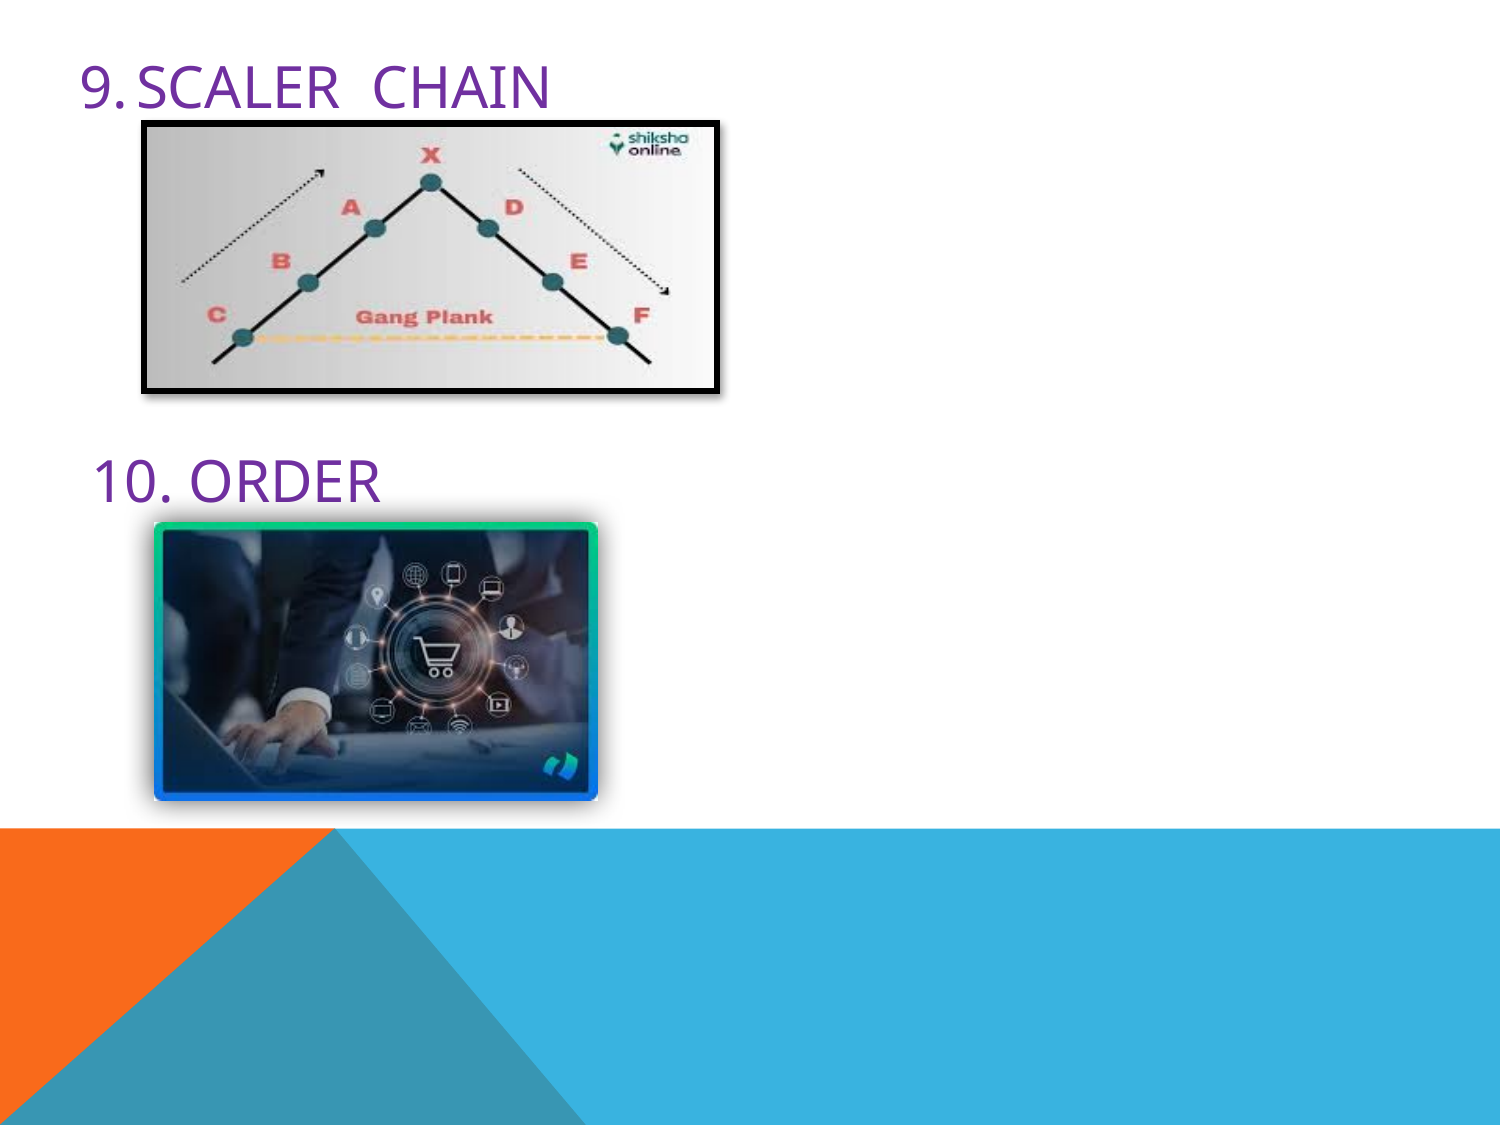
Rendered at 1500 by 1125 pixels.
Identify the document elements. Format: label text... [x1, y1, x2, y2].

text_box SCALER CHAIN [64, 42, 809, 128]
picture [146, 126, 715, 388]
text_box ORDER [76, 436, 750, 522]
picture [153, 522, 598, 802]
